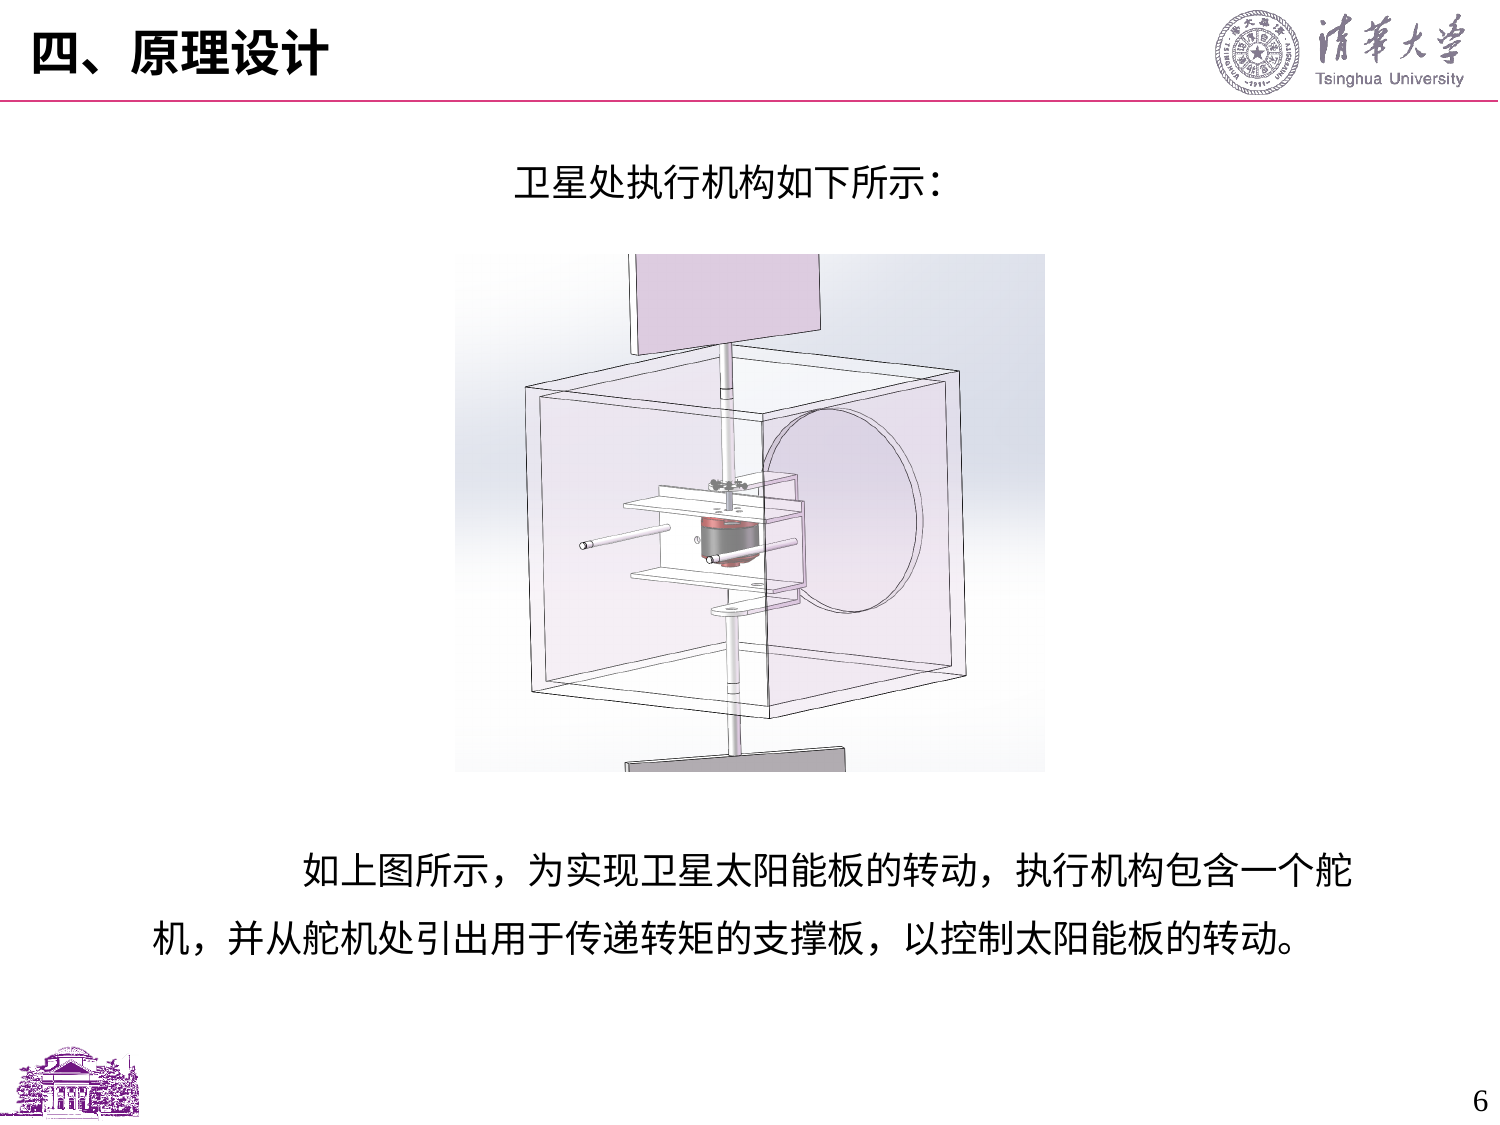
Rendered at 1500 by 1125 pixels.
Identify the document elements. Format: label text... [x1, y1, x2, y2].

text_box 四、原理设计 [16, 13, 581, 89]
text_box 卫星处执行机构如下所示： [487, 151, 990, 212]
slide_number 6 [1237, 1076, 1500, 1122]
picture [0, 1027, 139, 1125]
text_box 如上图所示，为实现卫星太阳能板的转动，执行机构包含一个舵机，并从舵机处引出用于传递转矩的支撑板，以控制太阳能板的转动。 [138, 817, 1370, 967]
picture [455, 254, 1045, 772]
picture [1183, 3, 1496, 101]
